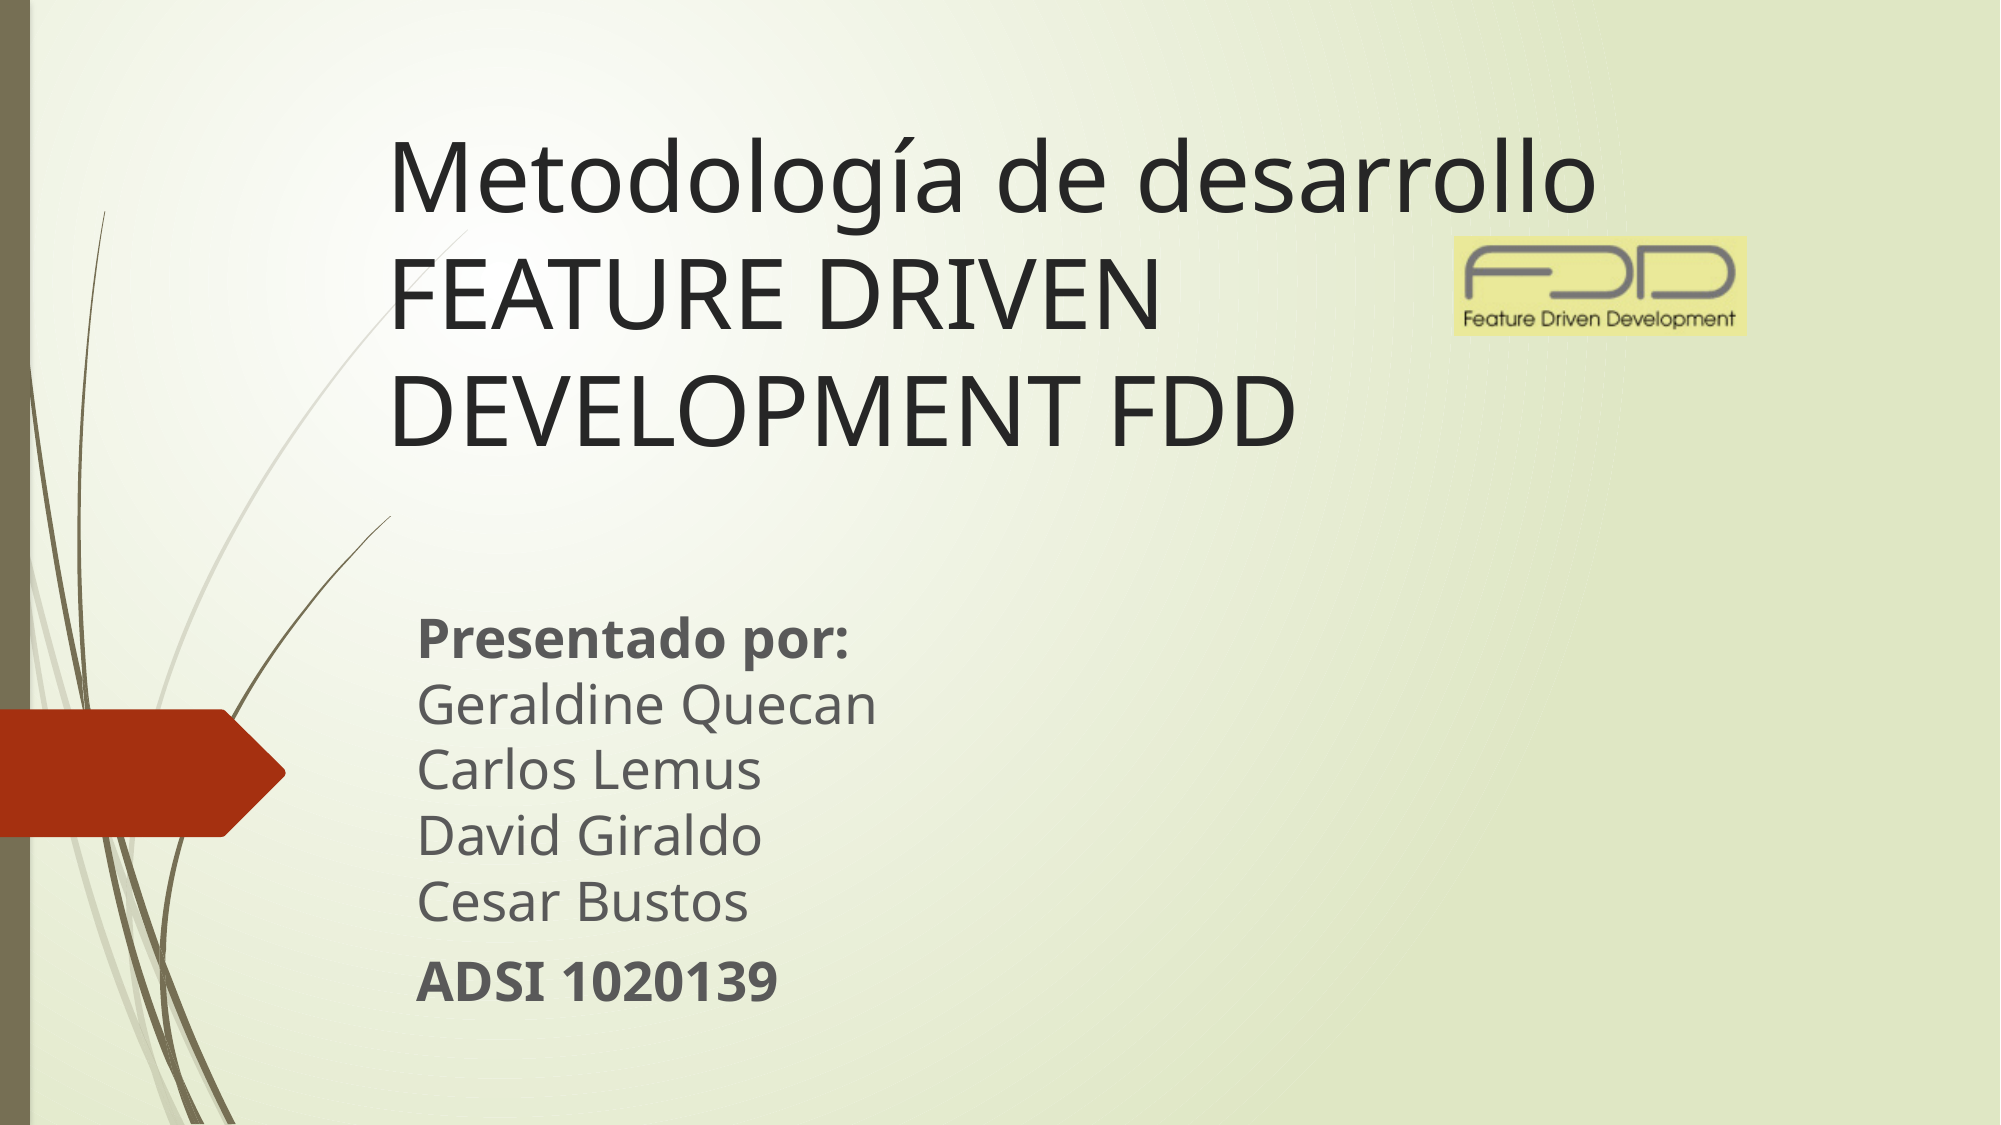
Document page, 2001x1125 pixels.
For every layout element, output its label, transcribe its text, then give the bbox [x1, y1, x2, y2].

title Metodología de desarrollo FEATURE DRIVEN DEVELOPMENT FDD [371, 102, 1835, 474]
picture [1453, 236, 1747, 336]
subtitle Presentado por: Geraldine Quecan Carlos Lemus David Giraldo Cesar Bustos ADSI 1020139 [401, 596, 1864, 1058]
